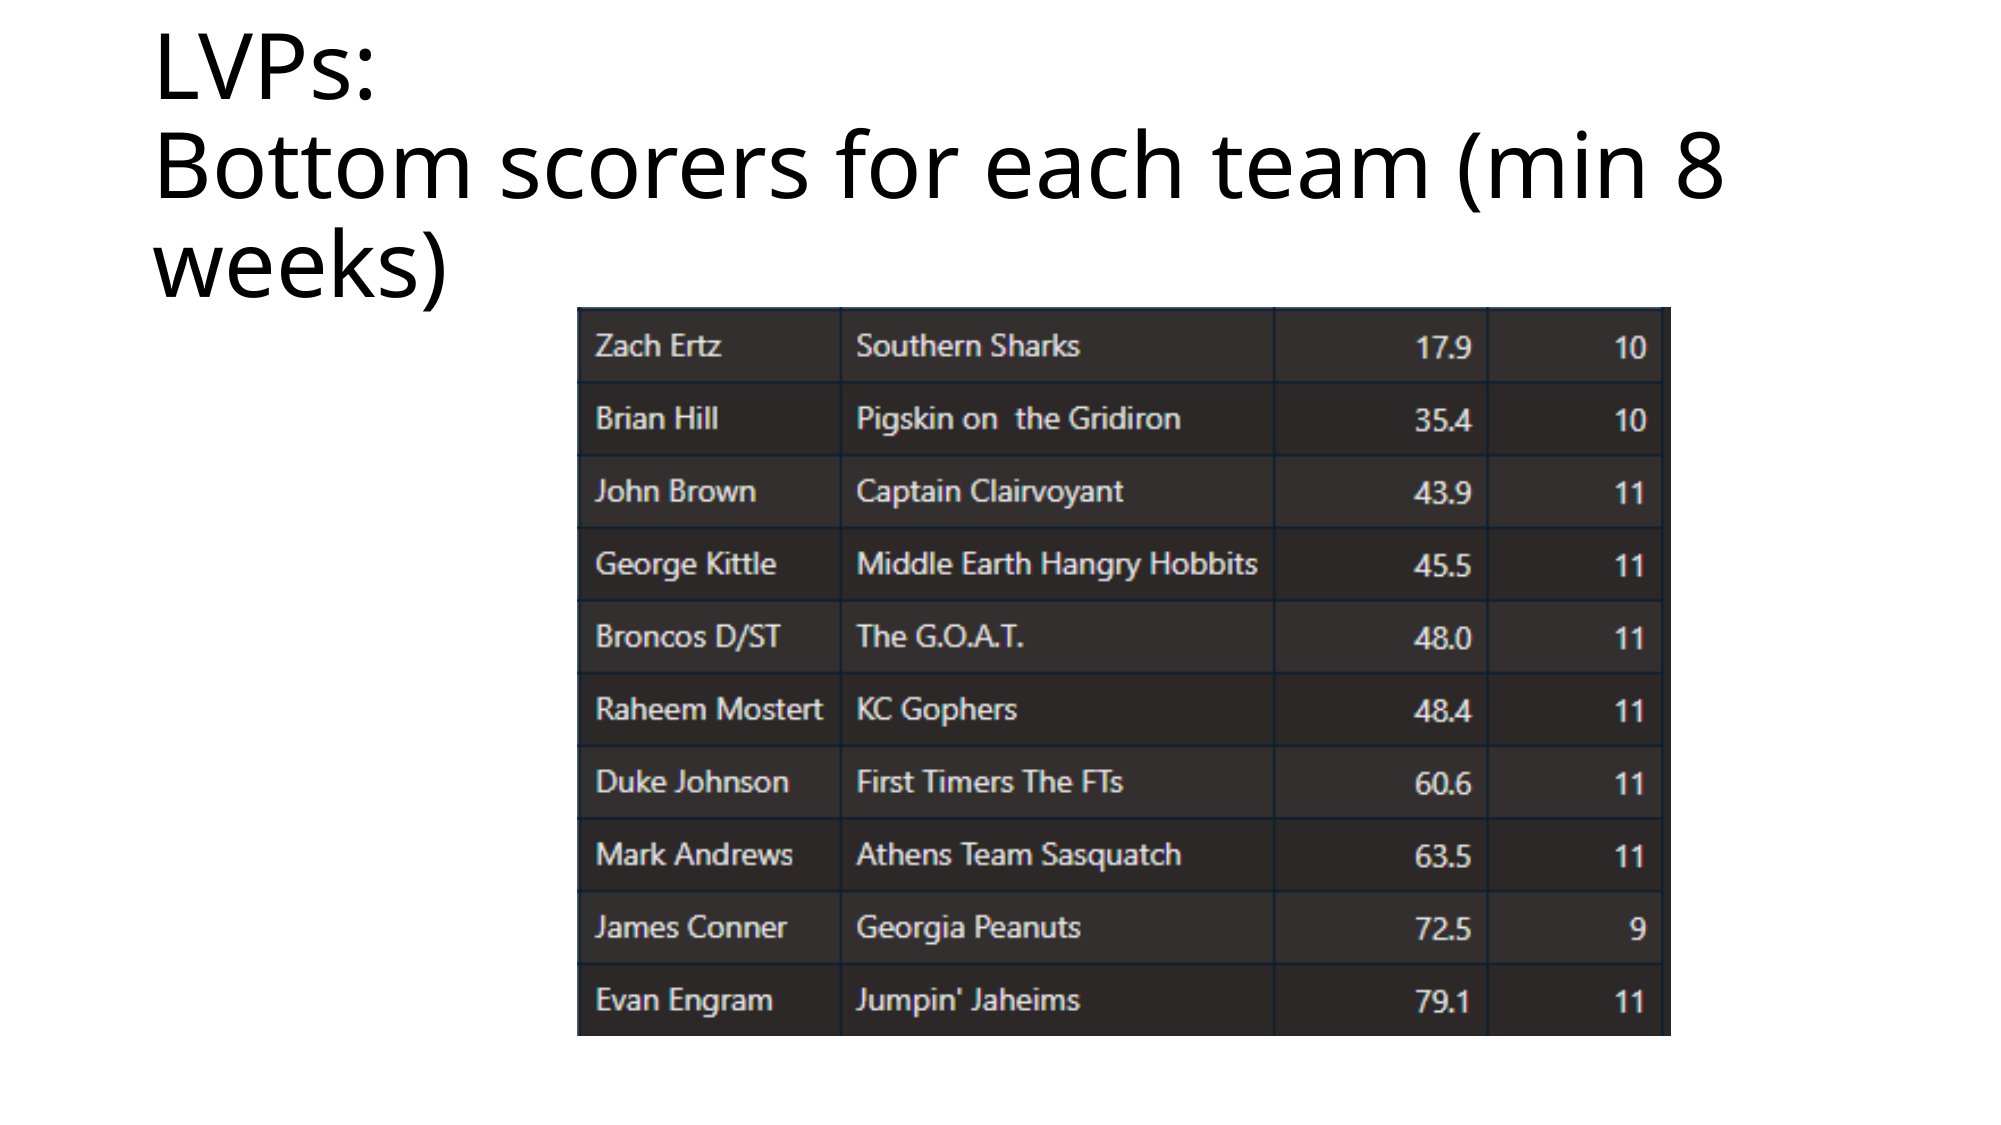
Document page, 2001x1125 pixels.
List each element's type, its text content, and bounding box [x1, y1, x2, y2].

title LVPs: Bottom scorers for each team (min 8 weeks) [137, 59, 1863, 278]
picture [577, 307, 1671, 1036]
